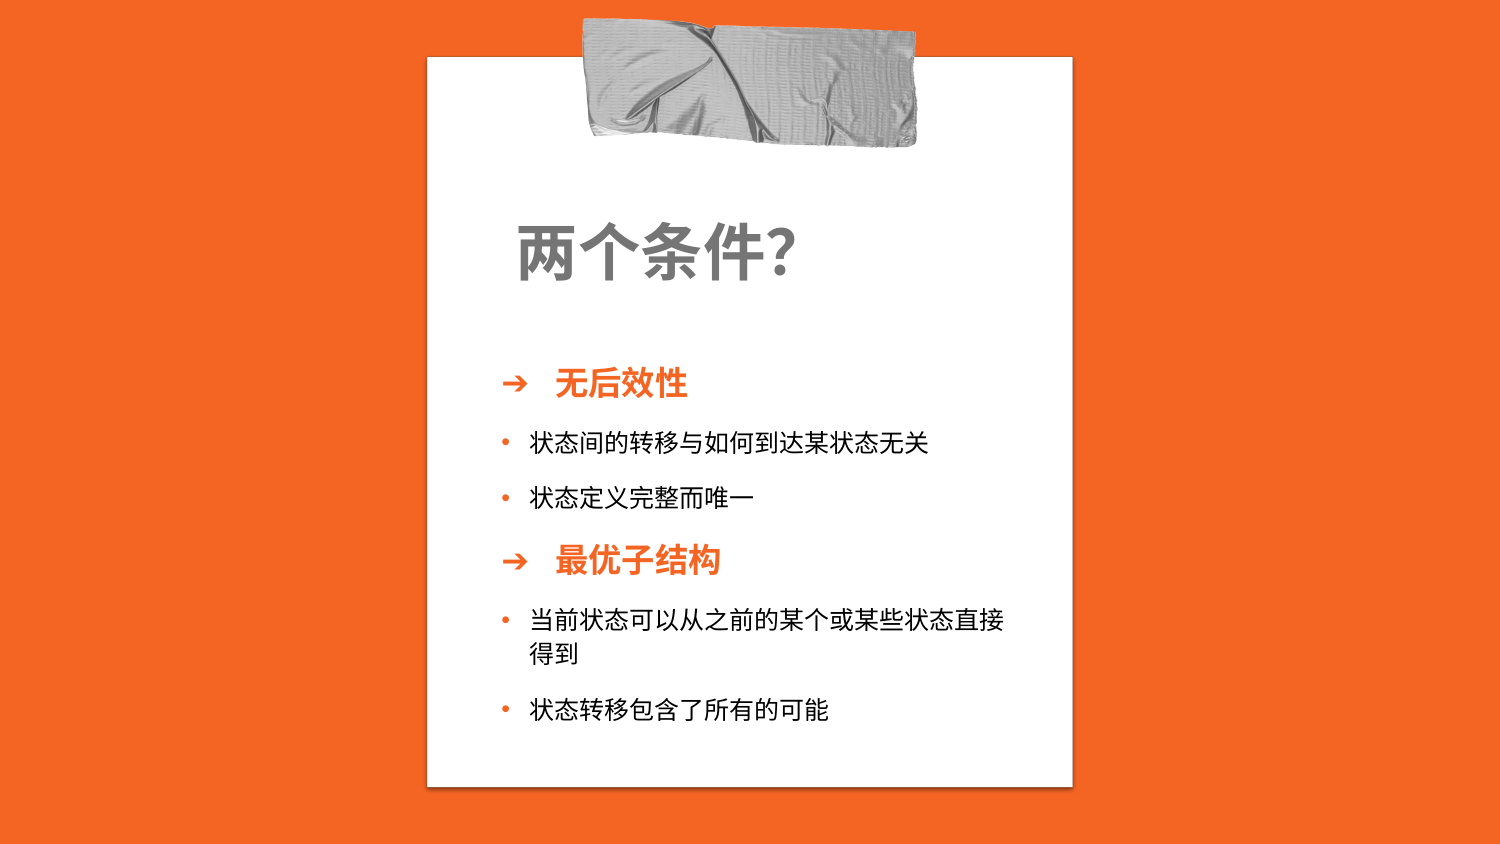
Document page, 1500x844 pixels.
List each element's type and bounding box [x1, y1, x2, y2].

picture [400, 16, 1100, 818]
